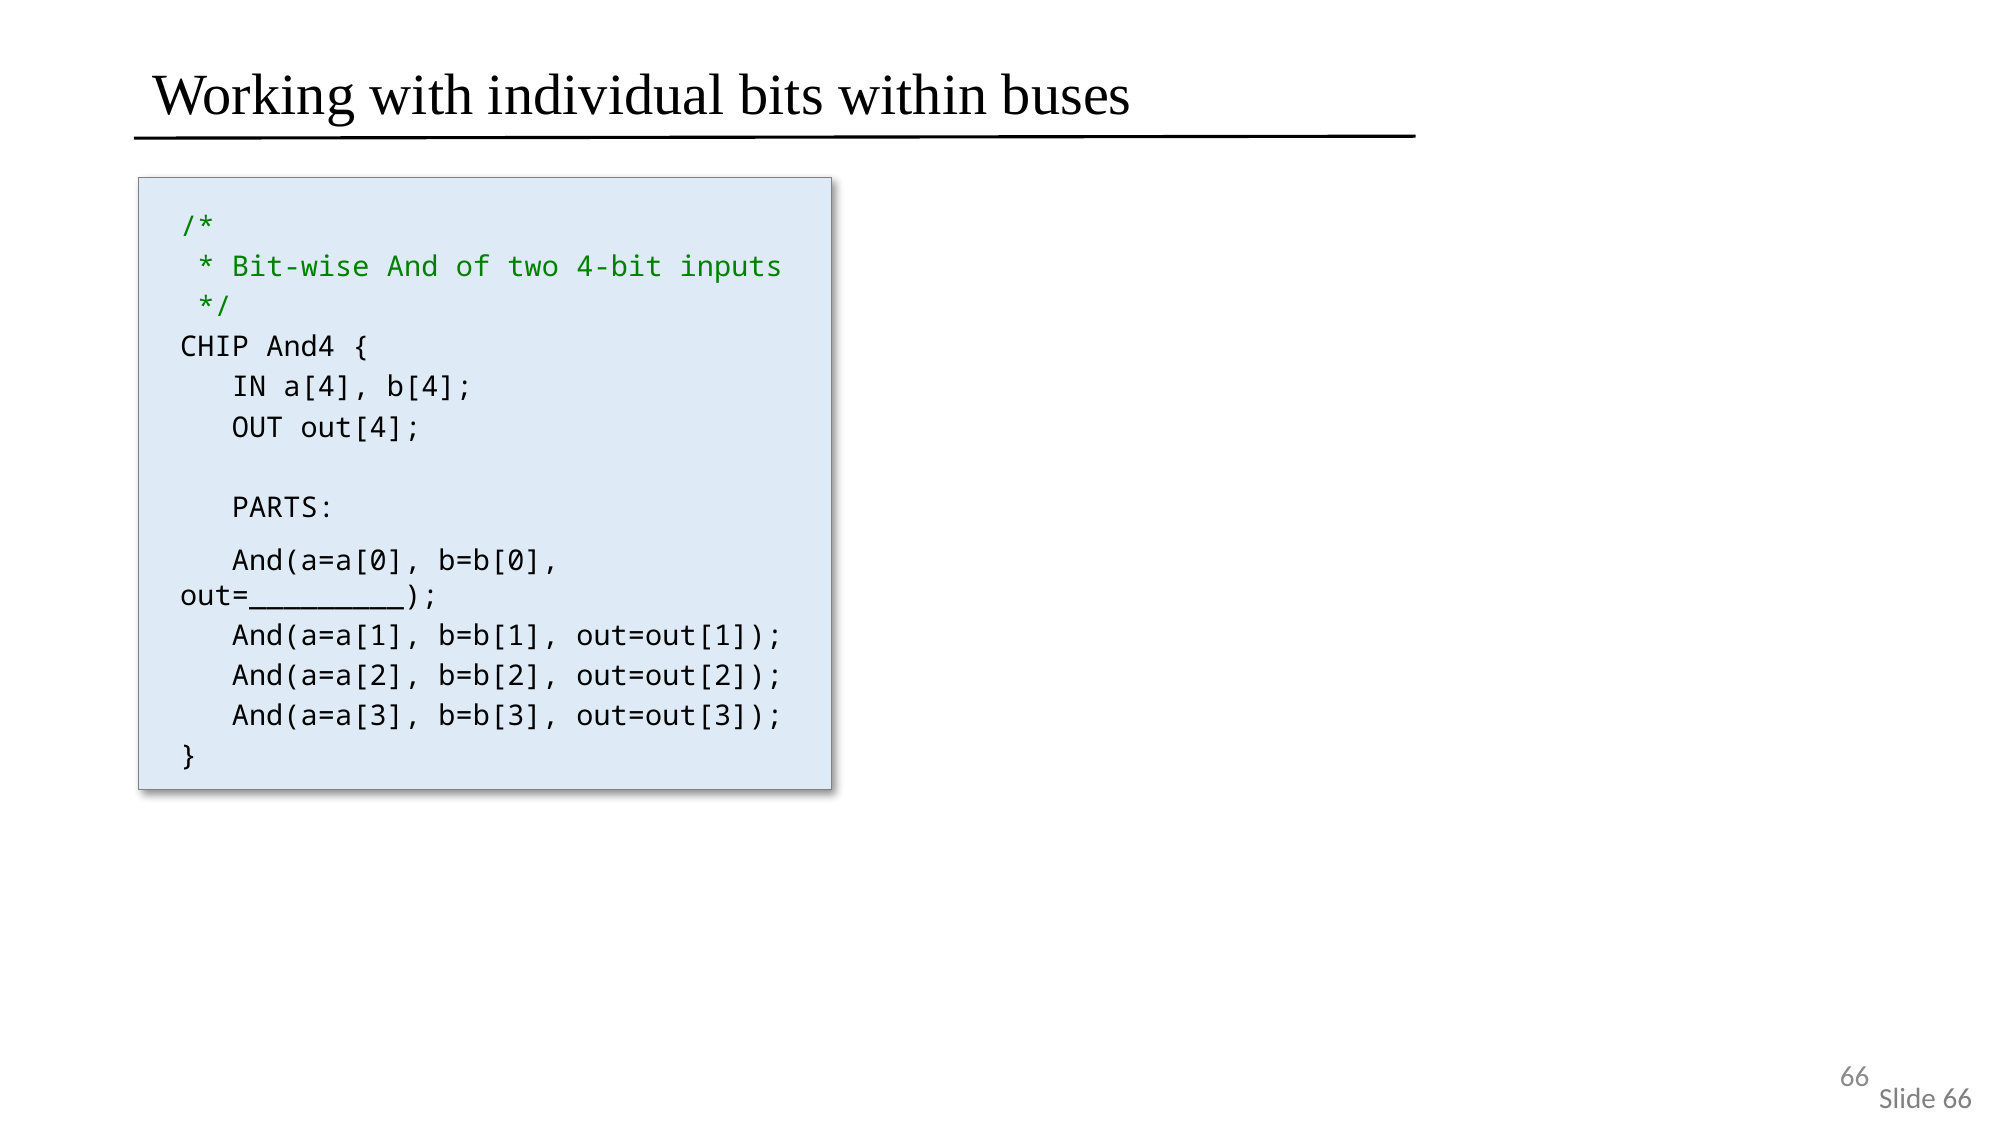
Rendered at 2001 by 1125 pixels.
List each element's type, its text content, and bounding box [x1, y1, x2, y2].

slide_number 66 [1839, 1049, 1920, 1101]
text_box /* * Bit-wise And of two 4-bit inputs */ CHIP And4 { IN a[4], b[4]; OUT out[4]; PARTS: And(a=a[0], b=b[0], out=_________); And(a=a[1], b=b[1], out=out[1]); And(a=a[2], b=b[2], out=out[2]); And(a=a[3], b=b[3], out=out[3]); } [138, 177, 832, 790]
title Working with individual bits within buses [137, 48, 1417, 144]
